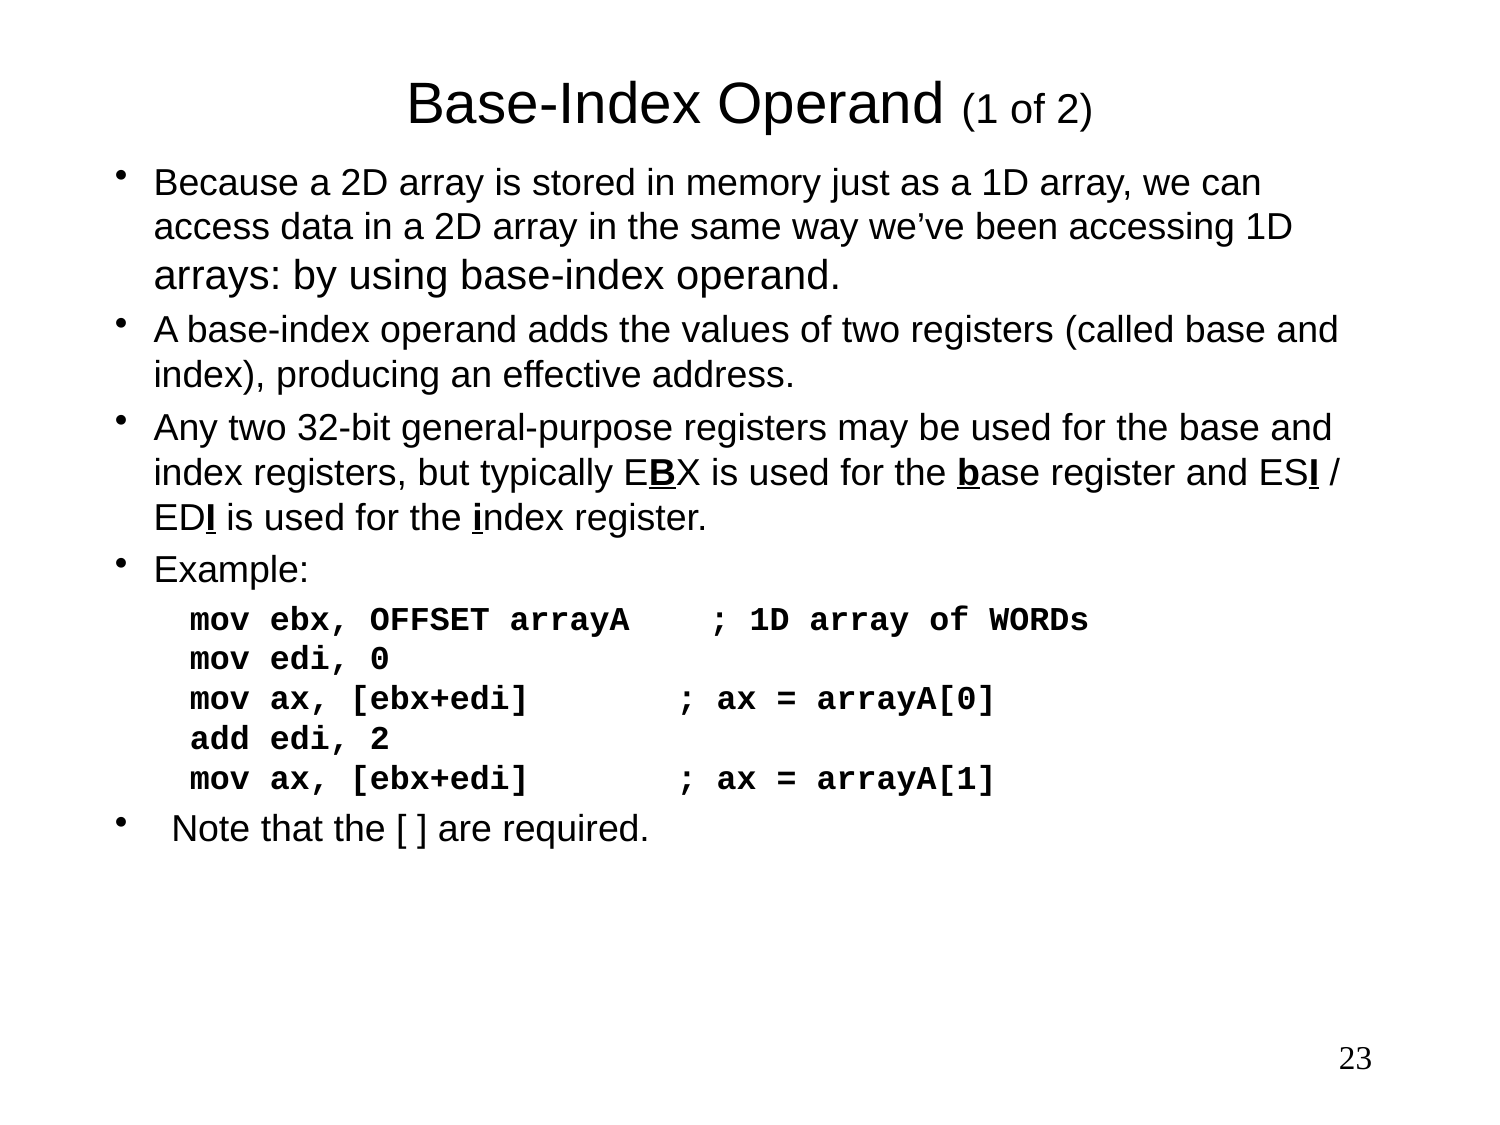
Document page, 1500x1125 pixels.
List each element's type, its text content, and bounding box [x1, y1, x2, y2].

slide_number 23 [1224, 1024, 1388, 1088]
title Base-Index Operand (1 of 2) [112, 49, 1388, 149]
list Because a 2D array is stored in memory just as a 1D array, we can access data in a 2D array in the same way we’ve been accessing 1D arrays: by using base-index operand. A base-index operand adds the values of two registers (called base and index), producing an effective address. Any two 32-bit general-purpose registers may be used for the base and index registers, but typically EBX is used for the base register and ESI / EDI is used for the index register. Example: mov ebx, OFFSET arrayA ; 1D array of WORDs mov edi, 0 mov ax, [ebx+edi] ; ax = arrayA[0] add edi, 2 mov ax, [ebx+edi] ; ax = arrayA[1] Note that the [ ] are required. [99, 149, 1401, 901]
